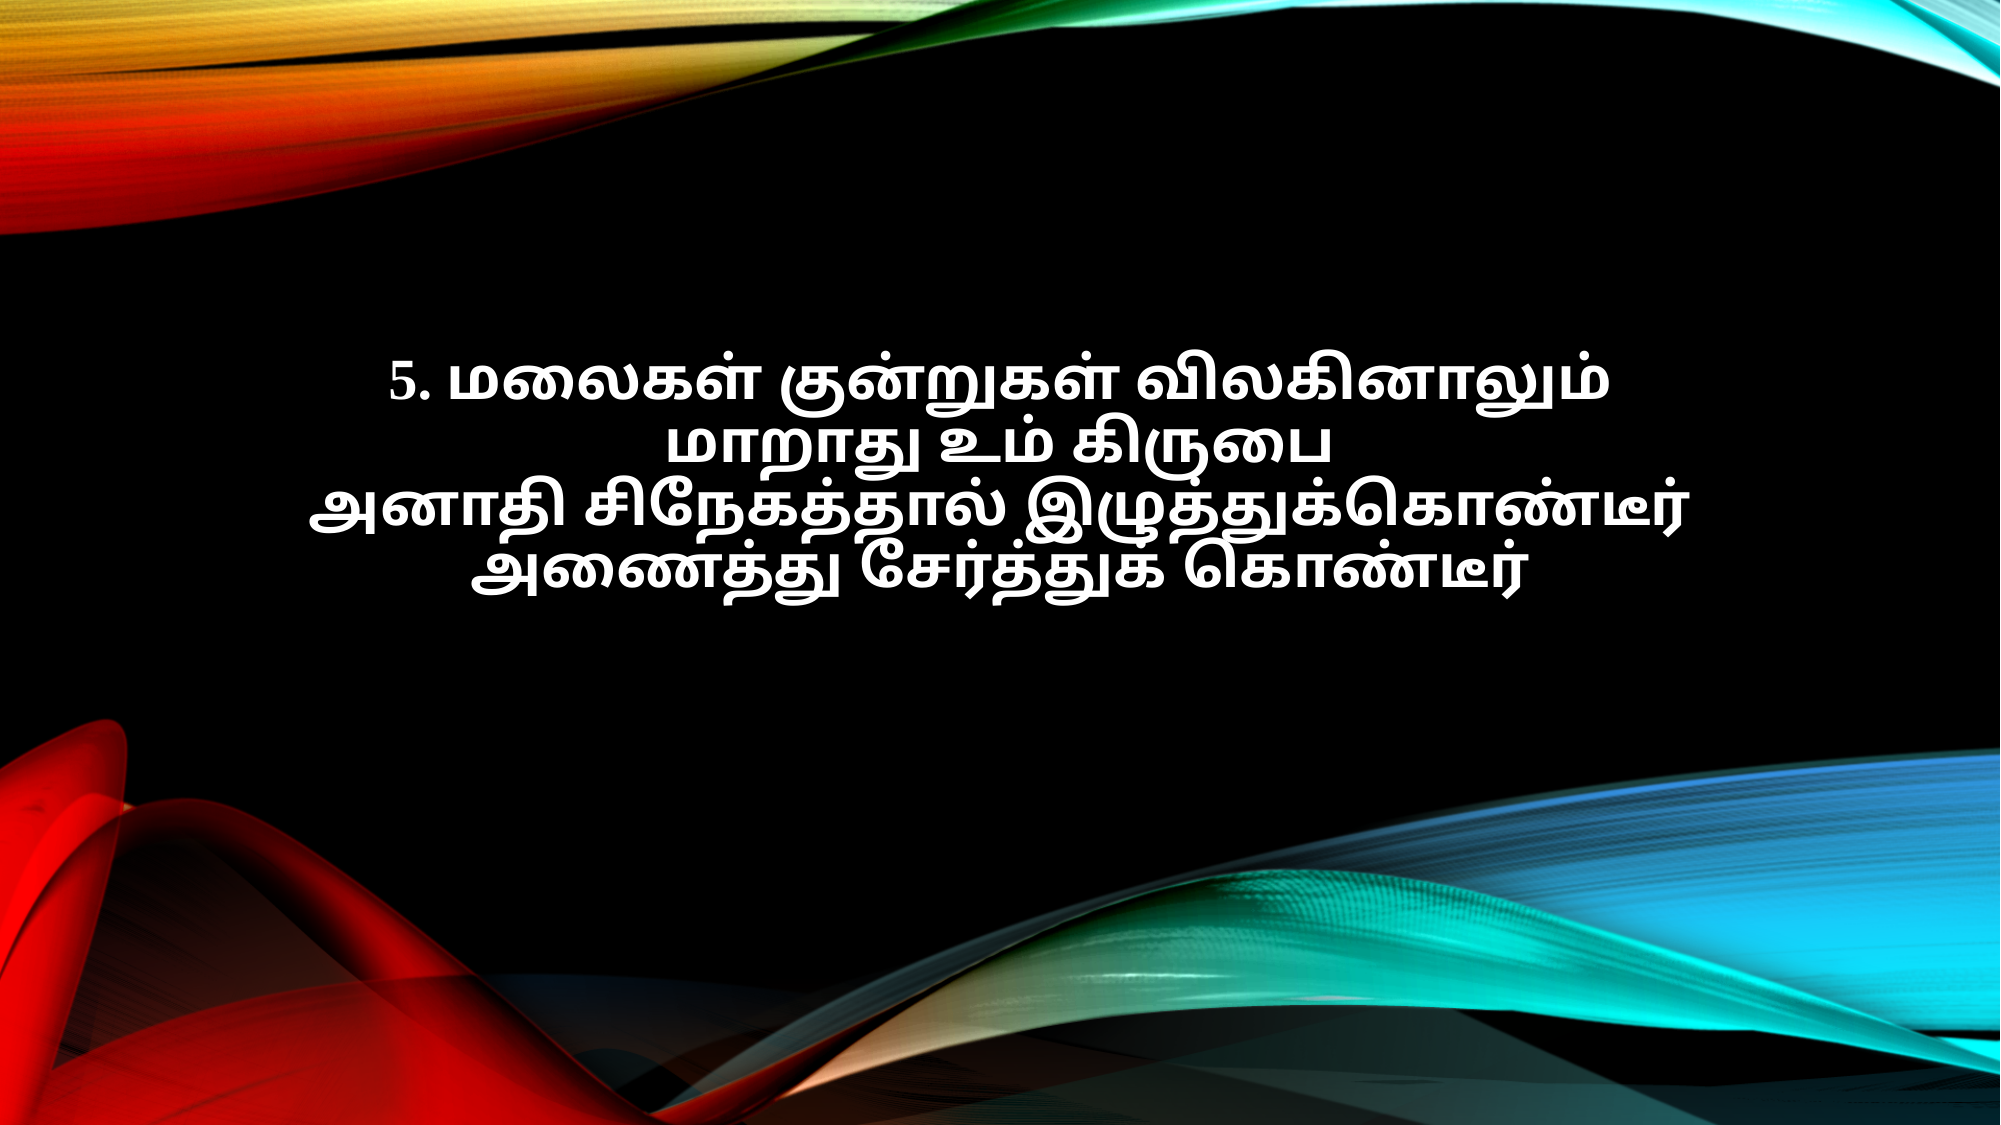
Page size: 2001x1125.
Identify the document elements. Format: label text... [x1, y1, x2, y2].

subtitle 5. மலைகள் குன்றுகள் விலகினாலும் மாறாது உம் கிருபை அனாதி சிநேகத்தால் இழுத்துக்கொண்டீர் அணைத்து சேர்த்துக் கொண்டீர் [0, 0, 2000, 1125]
